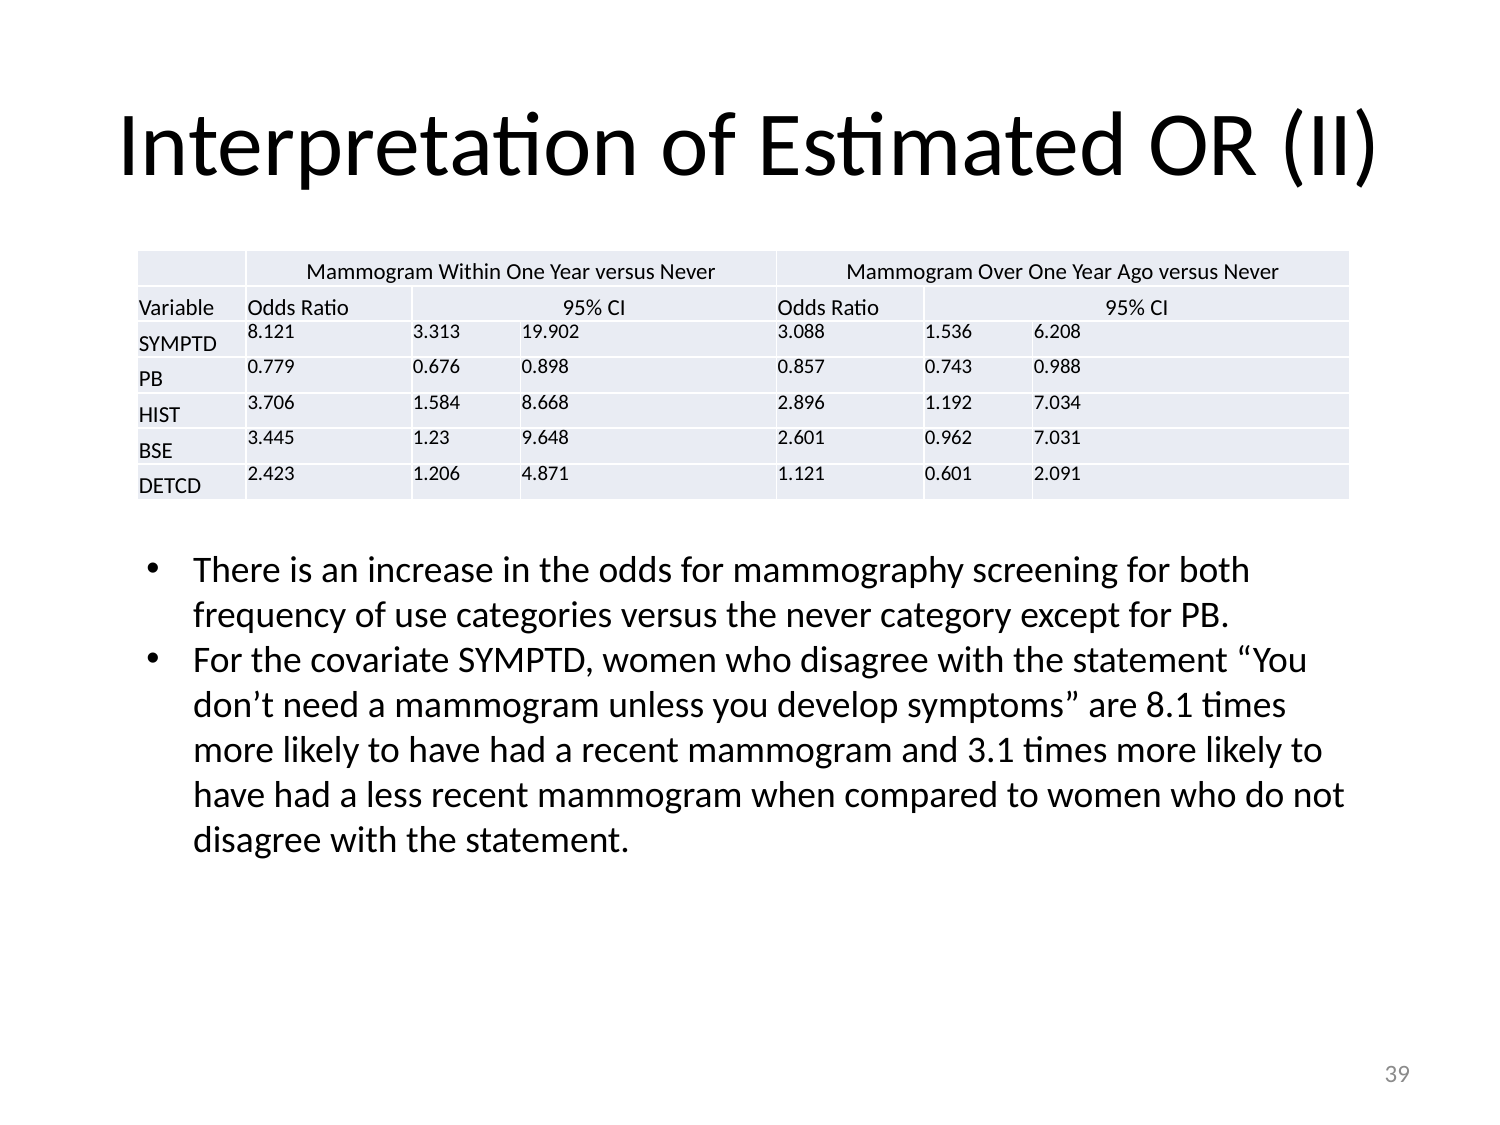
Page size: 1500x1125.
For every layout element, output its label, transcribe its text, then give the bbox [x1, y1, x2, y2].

table_cell 1.121 [777, 465, 923, 499]
table_cell PB [138, 358, 245, 392]
table_cell 0.962 [925, 429, 1032, 463]
table_cell 95% CI [925, 287, 1349, 320]
table_cell 1.206 [413, 465, 520, 499]
table_cell 2.896 [777, 394, 923, 427]
table_cell 2.091 [1033, 465, 1349, 499]
table_cell 95% CI [413, 287, 776, 320]
table_cell 3.313 [413, 322, 520, 356]
table_cell 7.031 [1033, 429, 1349, 463]
table_cell Odds Ratio [247, 287, 411, 320]
table_cell 1.536 [925, 322, 1032, 356]
table_cell 0.988 [1033, 358, 1349, 392]
table_cell 3.445 [247, 429, 411, 463]
table_cell 9.648 [521, 429, 776, 463]
table_cell 0.779 [247, 358, 411, 392]
table_cell Variable [138, 287, 245, 320]
table_cell 8.668 [521, 394, 776, 427]
table_header Mammogram Over One Year Ago versus Never [777, 251, 1349, 285]
text_box There is an increase in the odds for mammography screening for both frequency of use categories versus the never category except for PB. For the covariate SYMPTD, women who disagree with the statement “You don’t need a mammogram unless you develop symptoms” are 8.1 times more likely to have had a recent mammogram and 3.1 times more likely to have had a less recent mammogram when compared to women who do not disagree with the statement. [131, 537, 1363, 868]
table_header Mammogram Within One Year versus Never [247, 251, 776, 285]
table_header [138, 251, 245, 285]
table_cell BSE [138, 429, 245, 463]
table_cell 2.423 [247, 465, 411, 499]
table_cell 0.676 [413, 358, 520, 392]
table_cell 0.743 [925, 358, 1032, 392]
slide_number 39 [1074, 1042, 1425, 1103]
title Interpretation of Estimated OR (II) [75, 45, 1425, 233]
table_cell 0.601 [925, 465, 1032, 499]
table_cell 1.584 [413, 394, 520, 427]
table_cell Odds Ratio [777, 287, 923, 320]
table_cell 2.601 [777, 429, 923, 463]
table_cell 4.871 [521, 465, 776, 499]
table_cell 7.034 [1033, 394, 1349, 427]
table_cell HIST [138, 394, 245, 427]
table_cell 3.088 [777, 322, 923, 356]
table_cell 6.208 [1033, 322, 1349, 356]
table_cell 3.706 [247, 394, 411, 427]
table_cell 8.121 [247, 322, 411, 356]
table_cell SYMPTD [138, 322, 245, 356]
table_cell 0.898 [521, 358, 776, 392]
table_cell 0.857 [777, 358, 923, 392]
table_cell 1.23 [413, 429, 520, 463]
table_cell 19.902 [521, 322, 776, 356]
table_cell 1.192 [925, 394, 1032, 427]
table_cell DETCD [138, 465, 245, 499]
